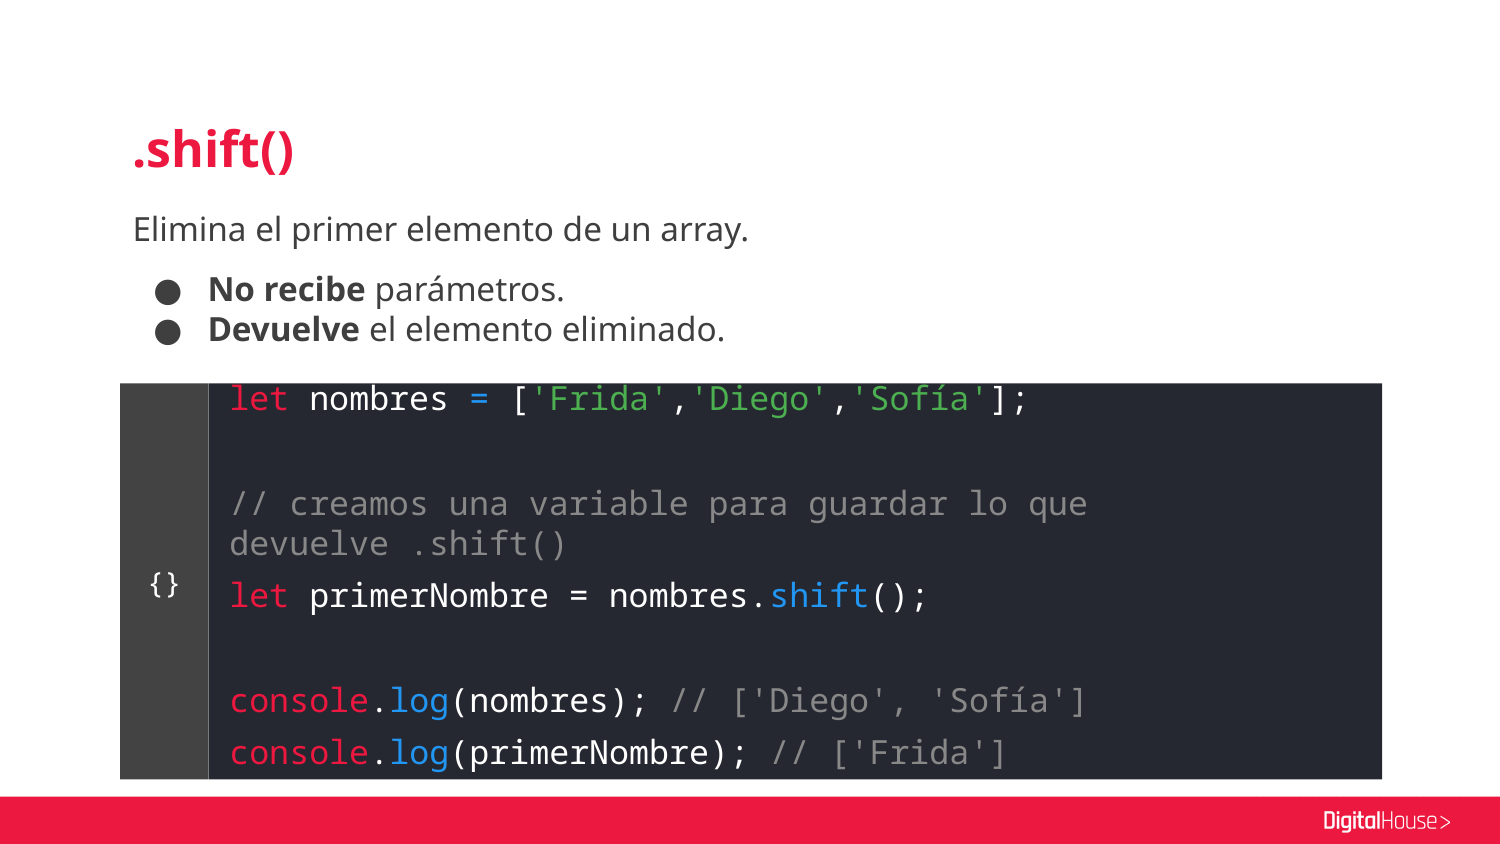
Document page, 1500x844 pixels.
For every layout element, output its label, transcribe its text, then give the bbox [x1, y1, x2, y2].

text_box Elimina el primer elemento de un array. No recibe parámetros. Devuelve el elemento eliminado. [117, 193, 1383, 274]
picture [1324, 811, 1450, 833]
text_box .shift() [117, 90, 1383, 193]
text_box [119, 383, 1383, 780]
